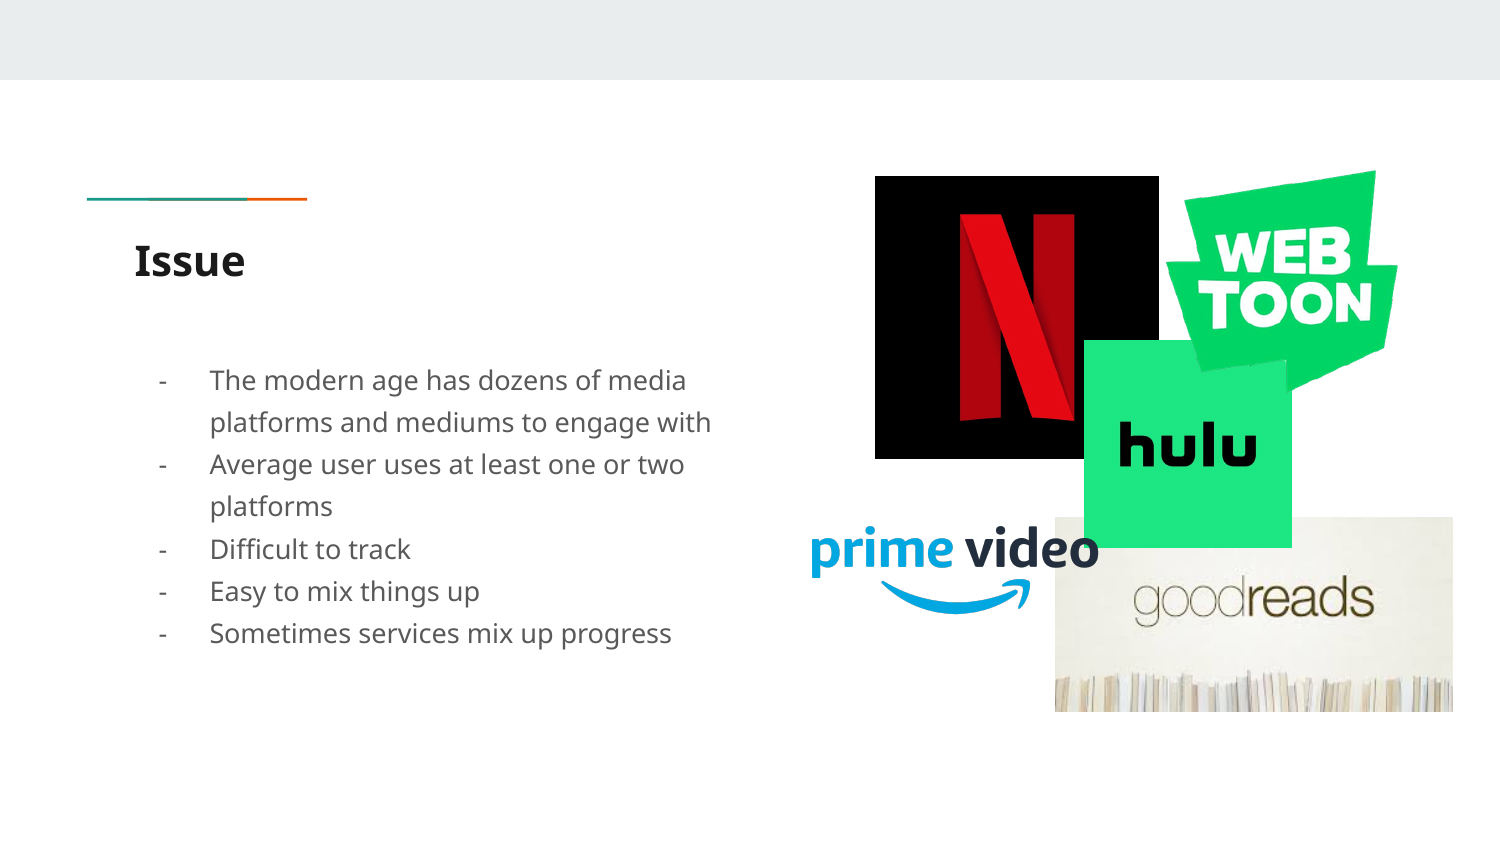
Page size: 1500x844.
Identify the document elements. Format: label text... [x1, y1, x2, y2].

title Issue [119, 216, 870, 305]
list The modern age has dozens of media platforms and mediums to engage with Average user uses at least one or two platforms Difficult to track Easy to mix things up Sometimes services mix up progress [119, 341, 750, 712]
picture [769, 127, 1453, 713]
